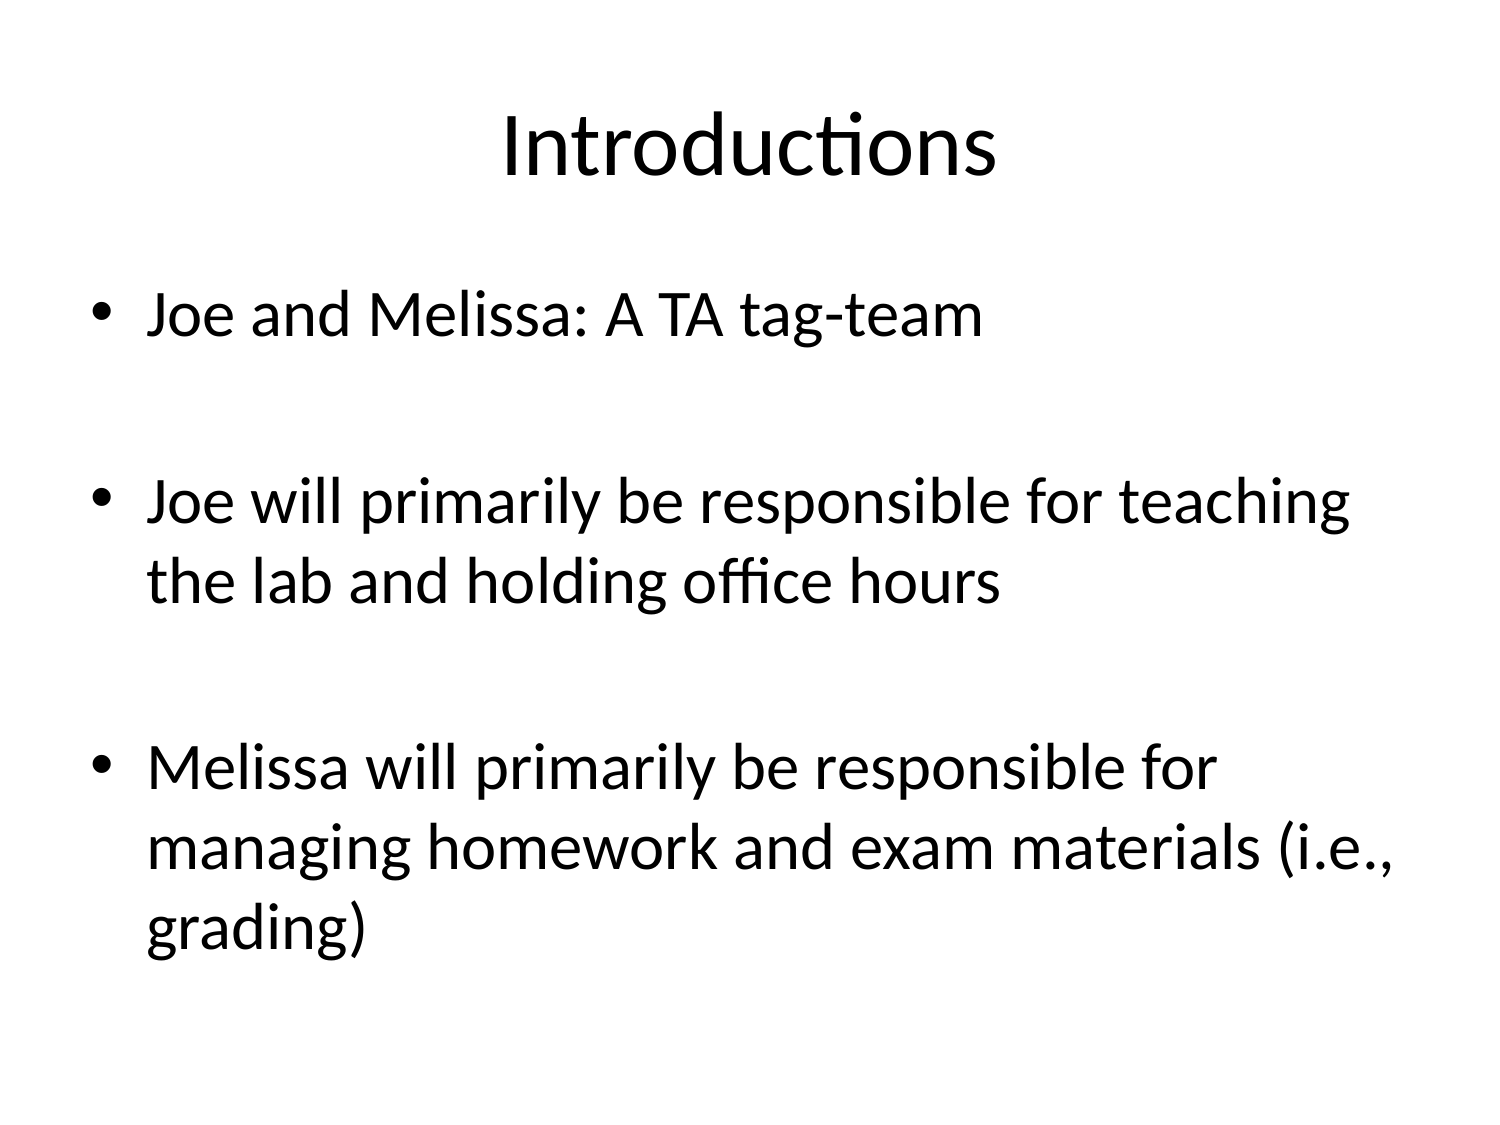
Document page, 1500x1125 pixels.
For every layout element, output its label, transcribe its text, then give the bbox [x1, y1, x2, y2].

list Joe and Melissa: A TA tag-team Joe will primarily be responsible for teaching the lab and holding office hours Melissa will primarily be responsible for managing homework and exam materials (i.e., grading) [75, 262, 1425, 1005]
title Introductions [75, 45, 1425, 233]
